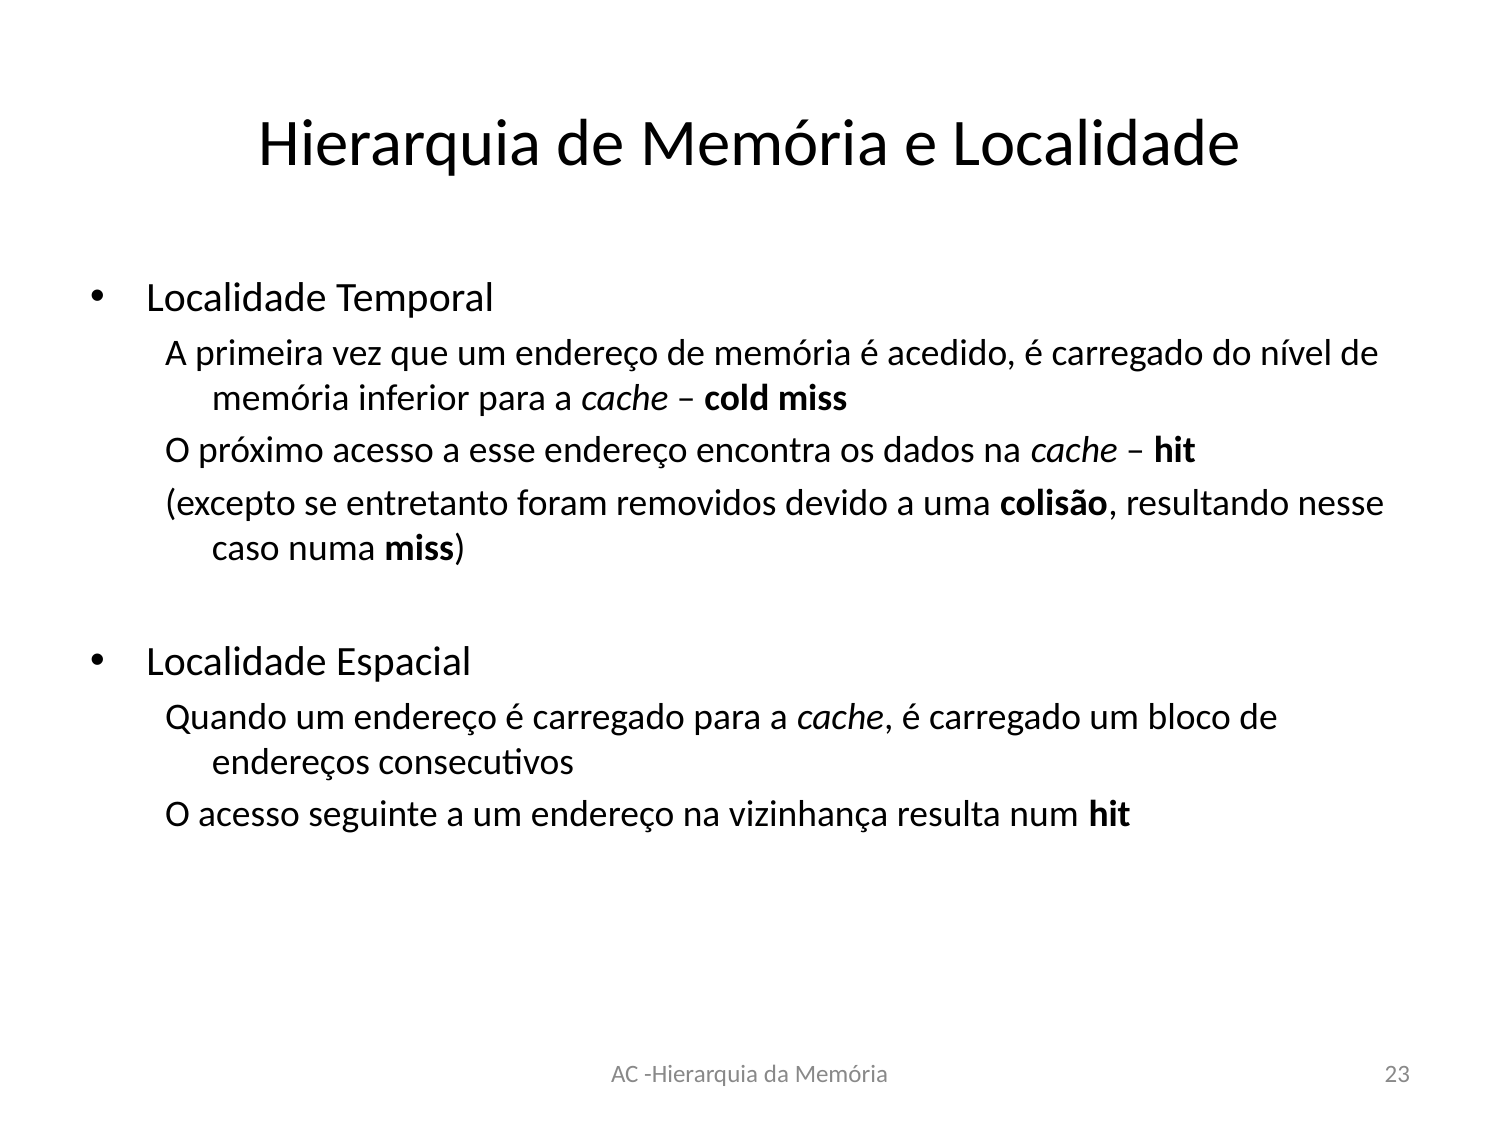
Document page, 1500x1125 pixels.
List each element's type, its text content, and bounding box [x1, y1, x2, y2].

list Localidade Temporal A primeira vez que um endereço de memória é acedido, é carregado do nível de memória inferior para a cache – cold miss O próximo acesso a esse endereço encontra os dados na cache – hit (excepto se entretanto foram removidos devido a uma colisão, resultando nesse caso numa miss) Localidade Espacial Quando um endereço é carregado para a cache, é carregado um bloco de endereços consecutivos O acesso seguinte a um endereço na vizinhança resulta num hit [75, 262, 1425, 1005]
slide_number 23 [1074, 1042, 1425, 1103]
title Hierarquia de Memória e Localidade [75, 45, 1425, 233]
footer AC -Hierarquia da Memória [512, 1042, 988, 1103]
